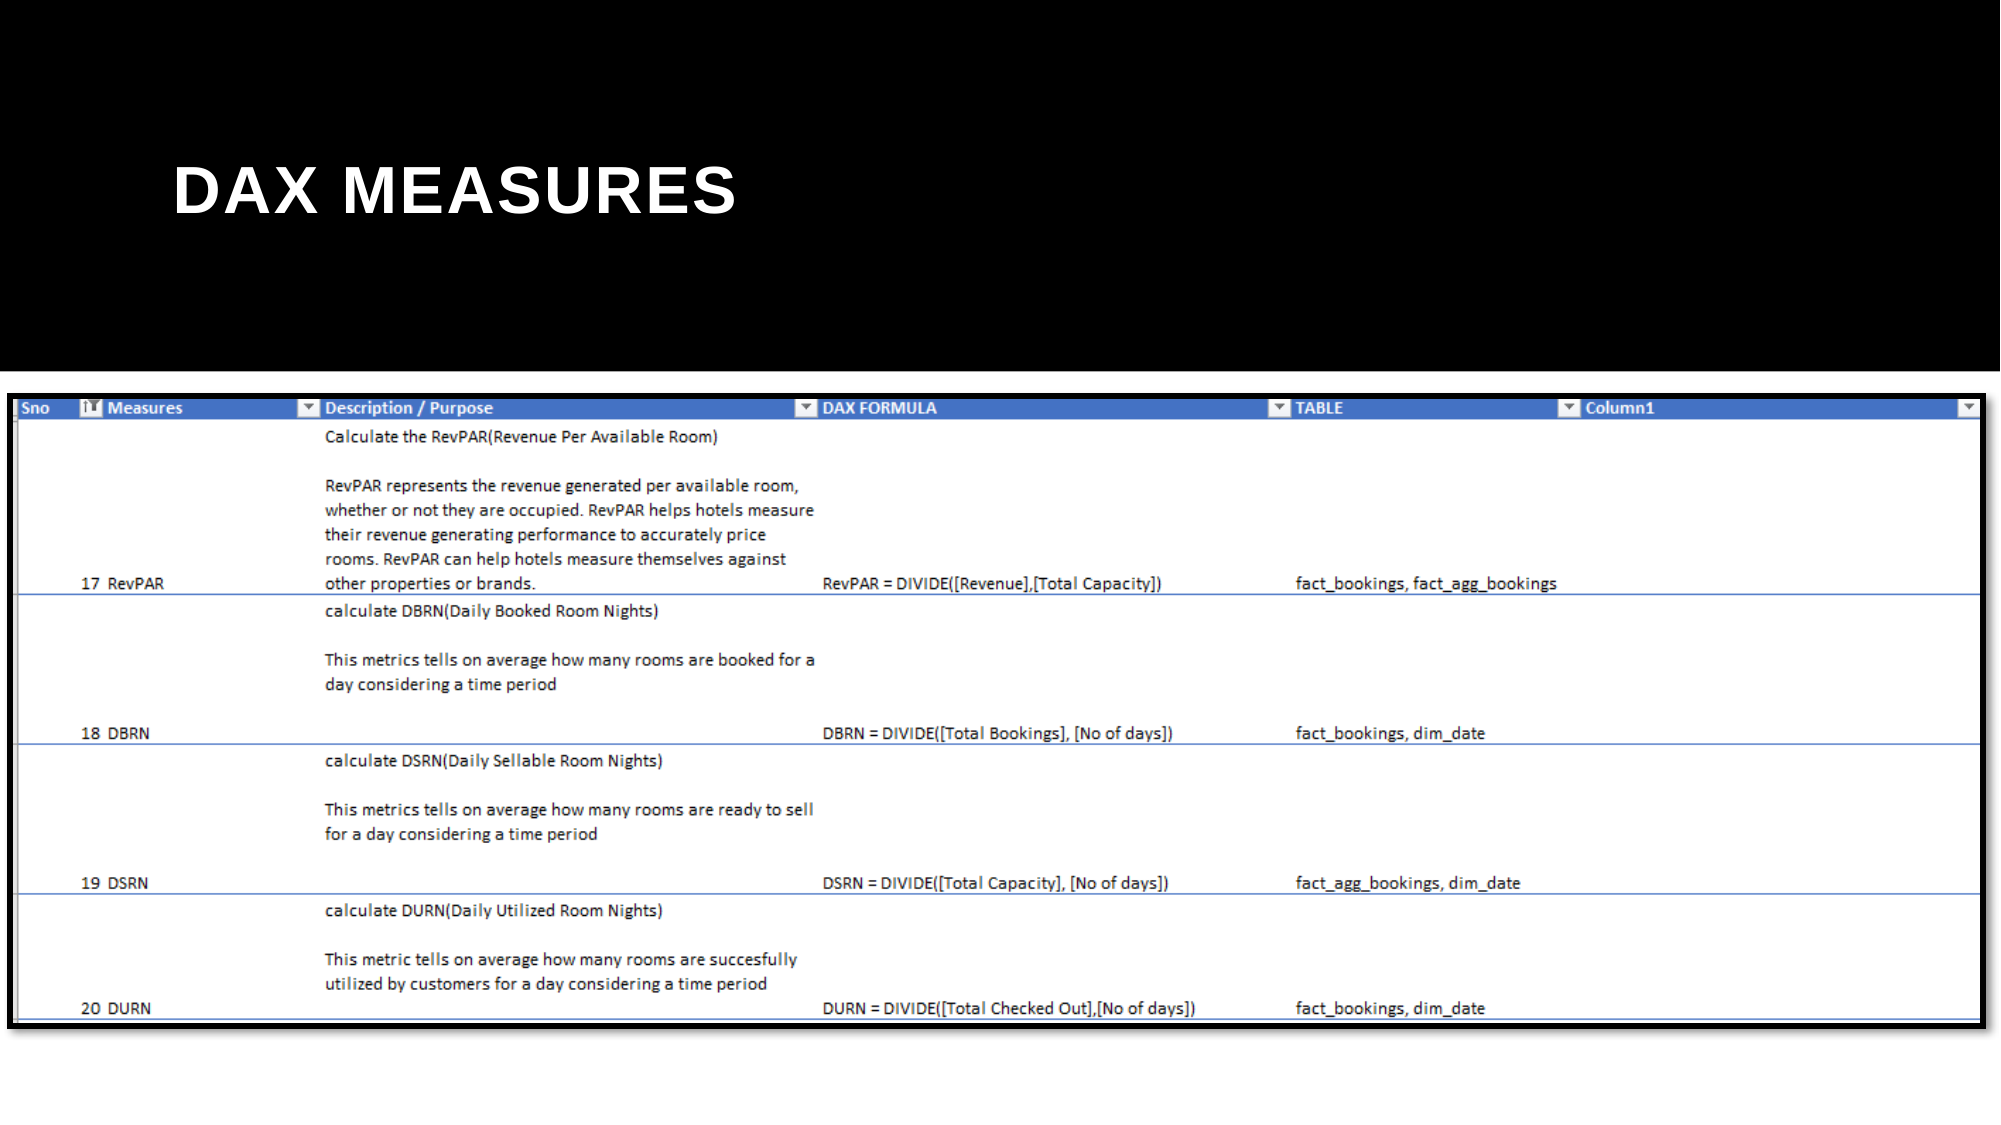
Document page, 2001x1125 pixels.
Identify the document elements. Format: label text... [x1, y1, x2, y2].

picture [13, 399, 1980, 1023]
title DAX measures [157, 52, 1842, 332]
